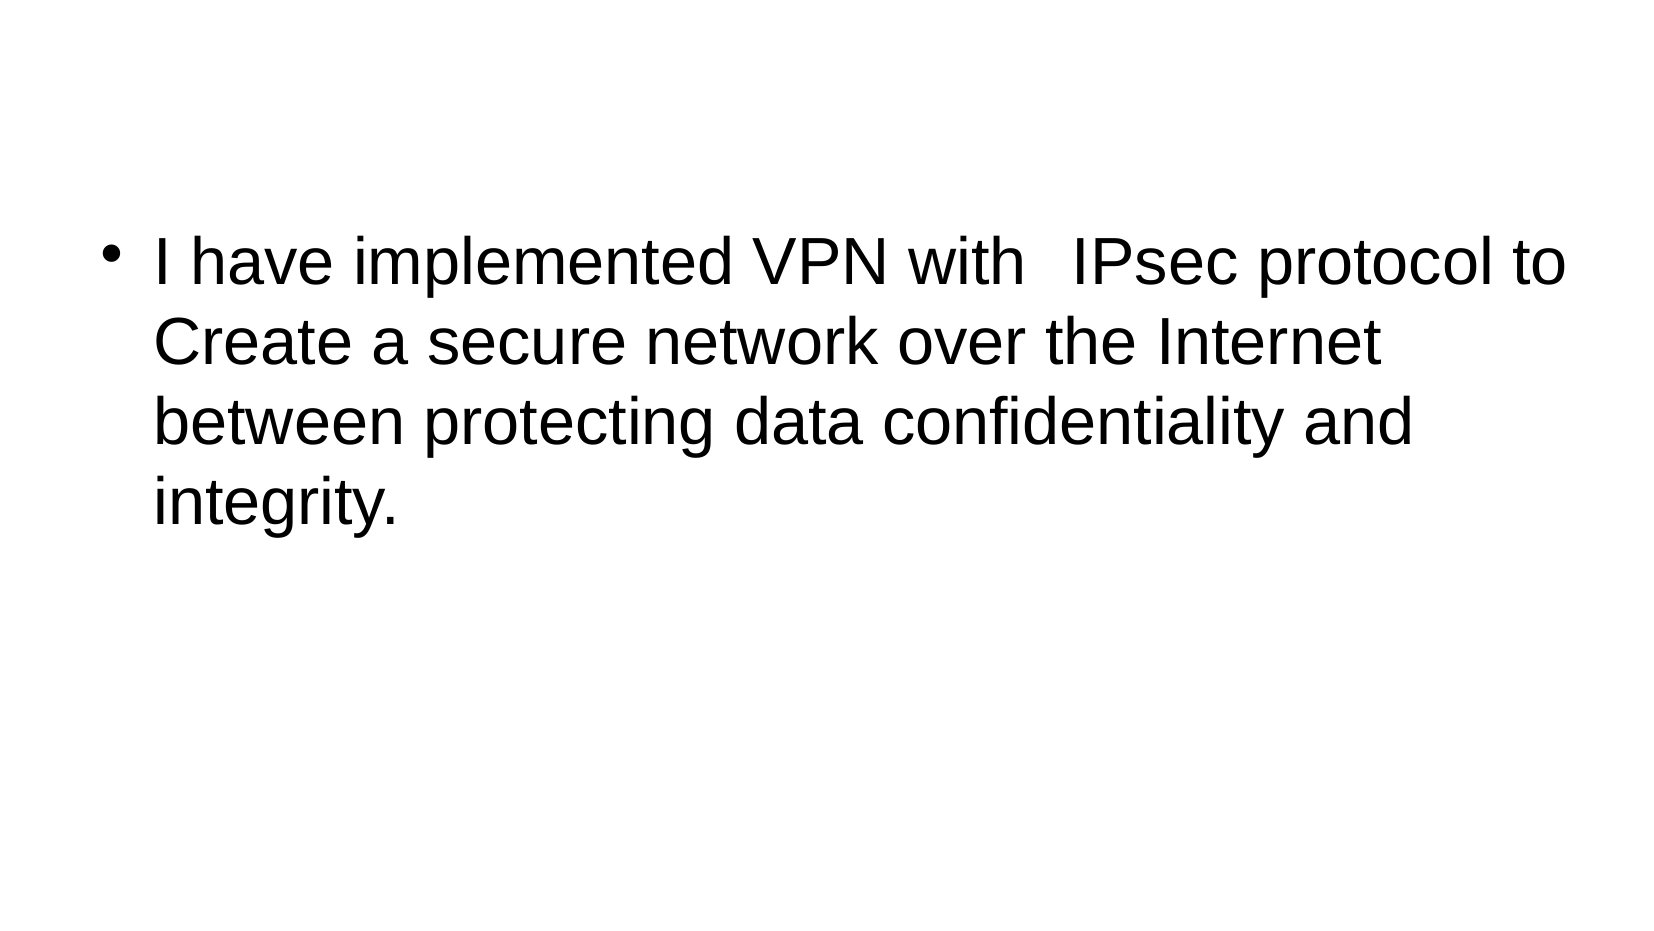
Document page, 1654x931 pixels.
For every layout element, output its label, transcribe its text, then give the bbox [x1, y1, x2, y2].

list I have implemented VPN with IPsec protocol to Create a secure network over the Internet between protecting data confidentiality and integrity. [82, 217, 1571, 757]
